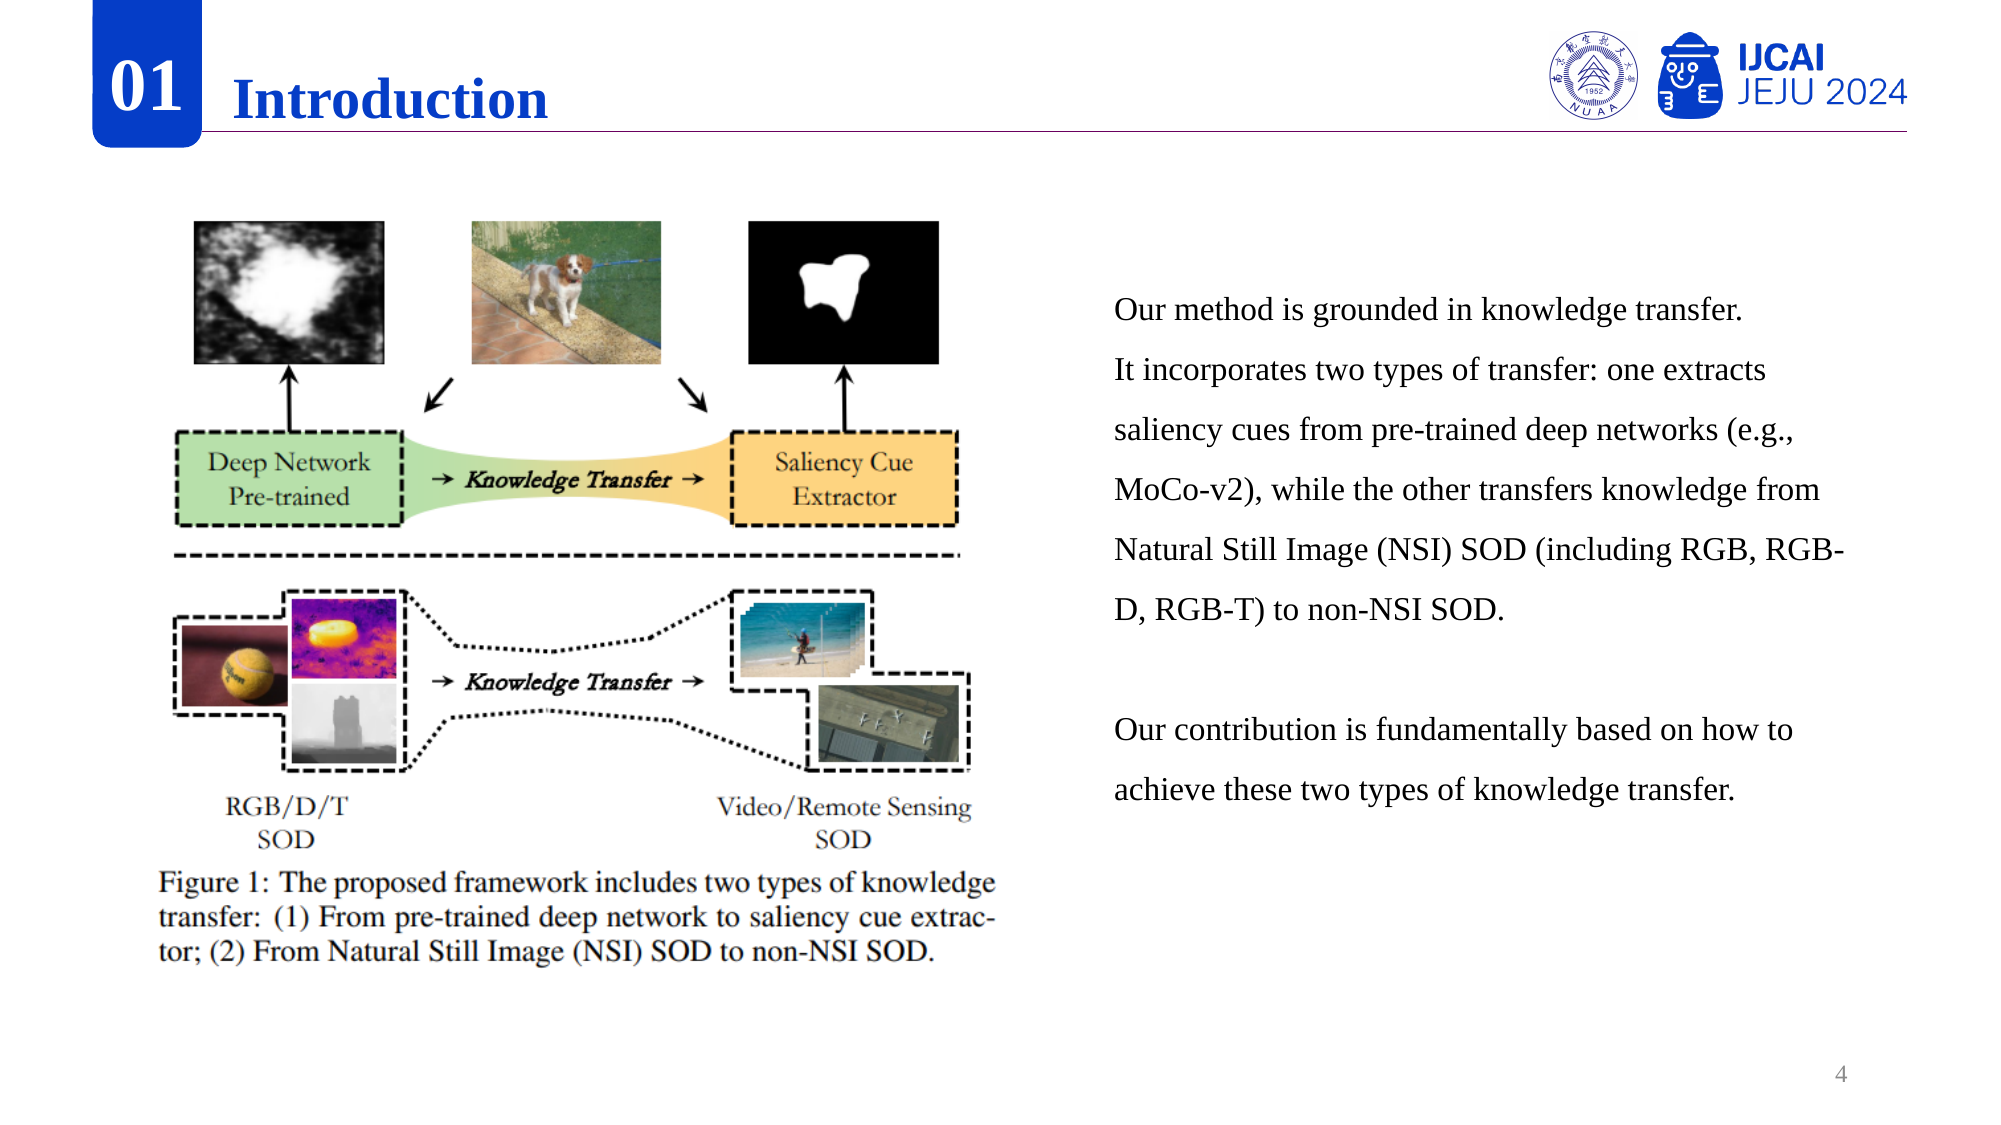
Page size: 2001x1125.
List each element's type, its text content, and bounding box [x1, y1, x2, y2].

picture [156, 208, 1001, 973]
text_box Our method is grounded in knowledge transfer. It incorporates two types of transfer: one extracts saliency cues from pre-trained deep networks (e.g., MoCo-v2), while the other transfers knowledge from Natural Still Image (NSI) SOD (including RGB, RGB-D, RGB-T) to non-NSI SOD. Our contribution is fundamentally based on how to achieve these two types of knowledge transfer. [1099, 260, 1863, 814]
picture [1549, 31, 1638, 120]
picture [1657, 32, 1908, 119]
text_box Introduction [217, 132, 1020, 138]
slide_number 4 [1412, 1042, 1863, 1103]
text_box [92, 0, 202, 148]
text_box Introduction [217, 17, 1020, 131]
